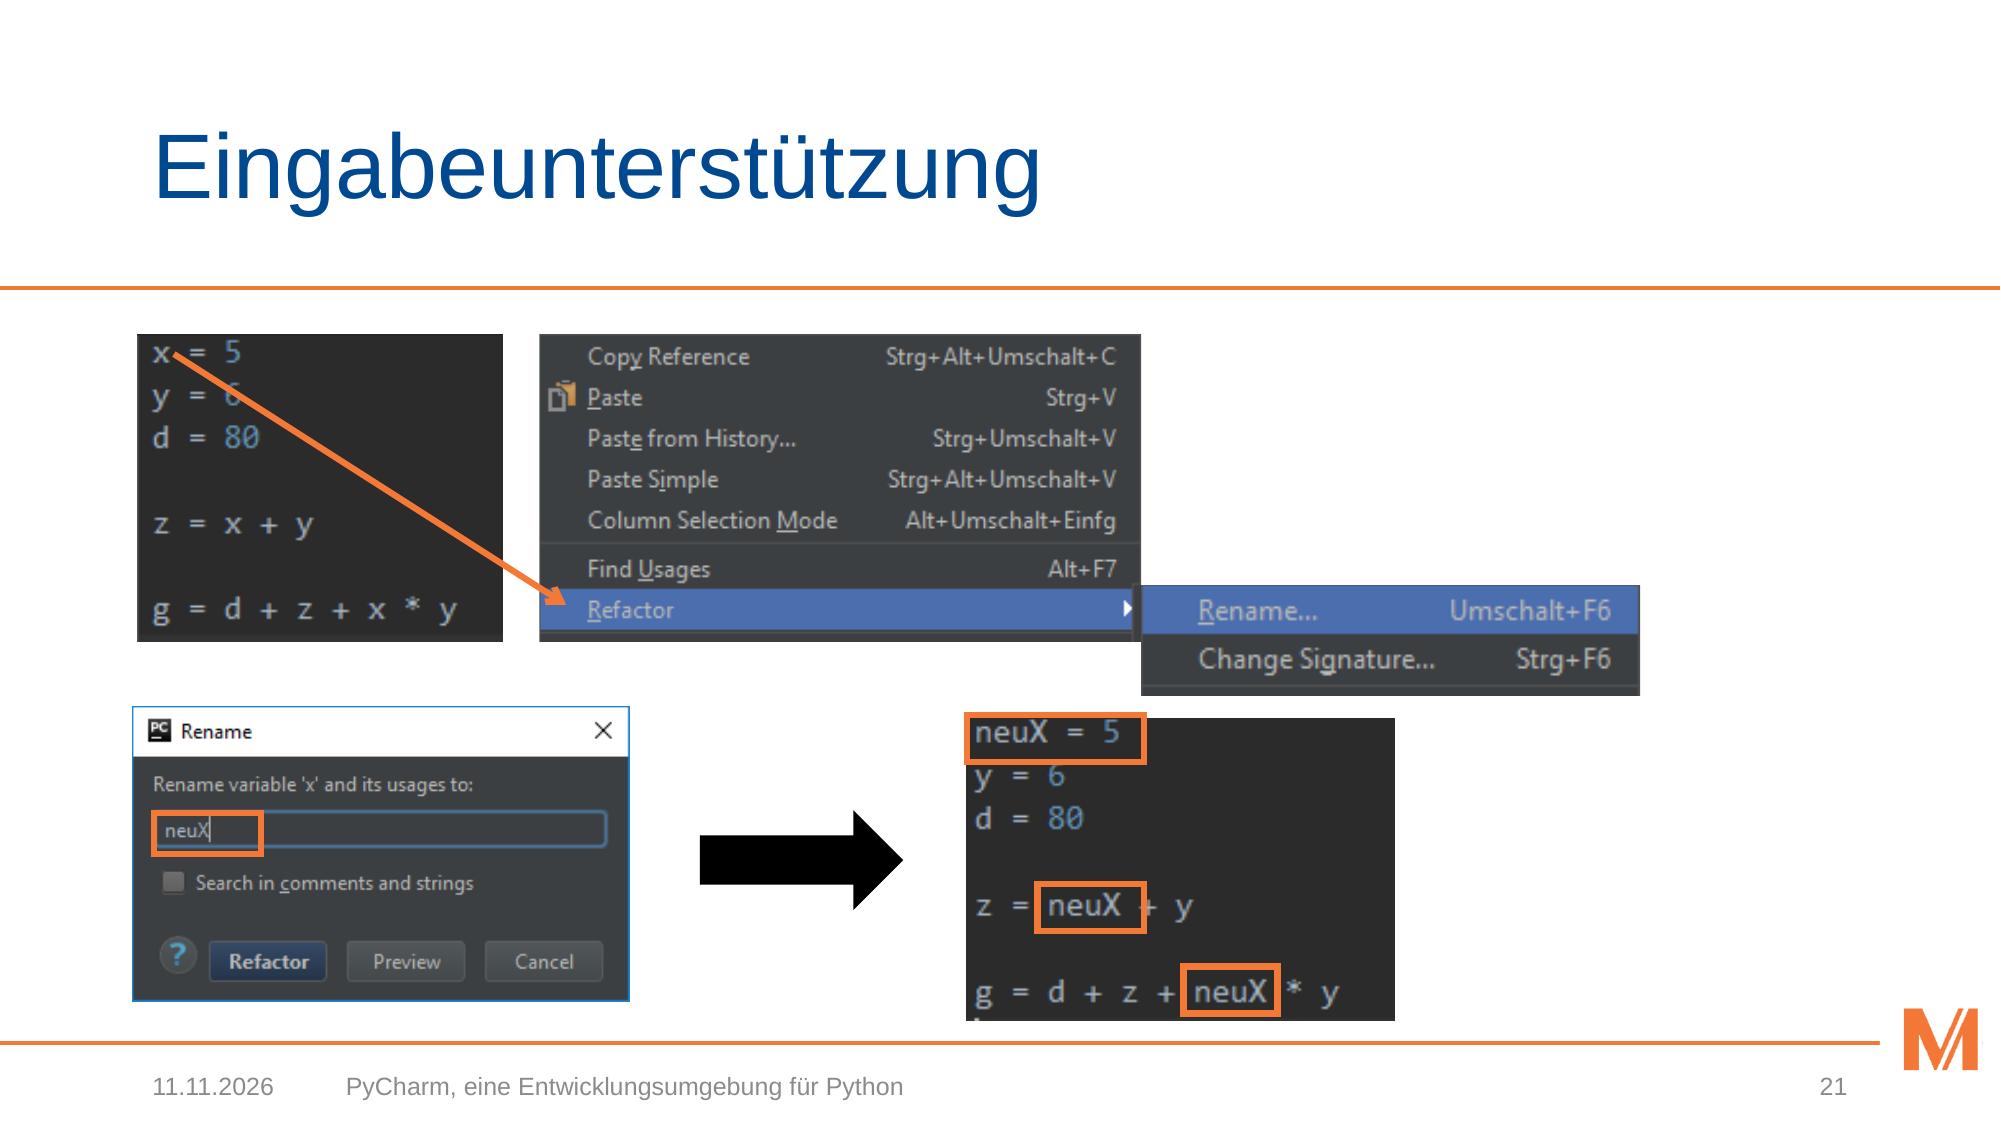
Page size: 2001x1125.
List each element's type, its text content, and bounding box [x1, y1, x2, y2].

picture [1879, 989, 1982, 1097]
picture [137, 334, 503, 642]
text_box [173, 353, 567, 605]
picture [539, 334, 1641, 696]
picture [966, 718, 1395, 1021]
slide_number 21 [1743, 1055, 1863, 1116]
text_box [699, 810, 904, 910]
title Eingabeunterstützung [137, 59, 1863, 278]
picture [132, 706, 630, 1002]
text_box [966, 714, 1145, 718]
footer PyCharm, eine Entwicklungsumgebung für Python [330, 1055, 1721, 1116]
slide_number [137, 1055, 313, 1116]
